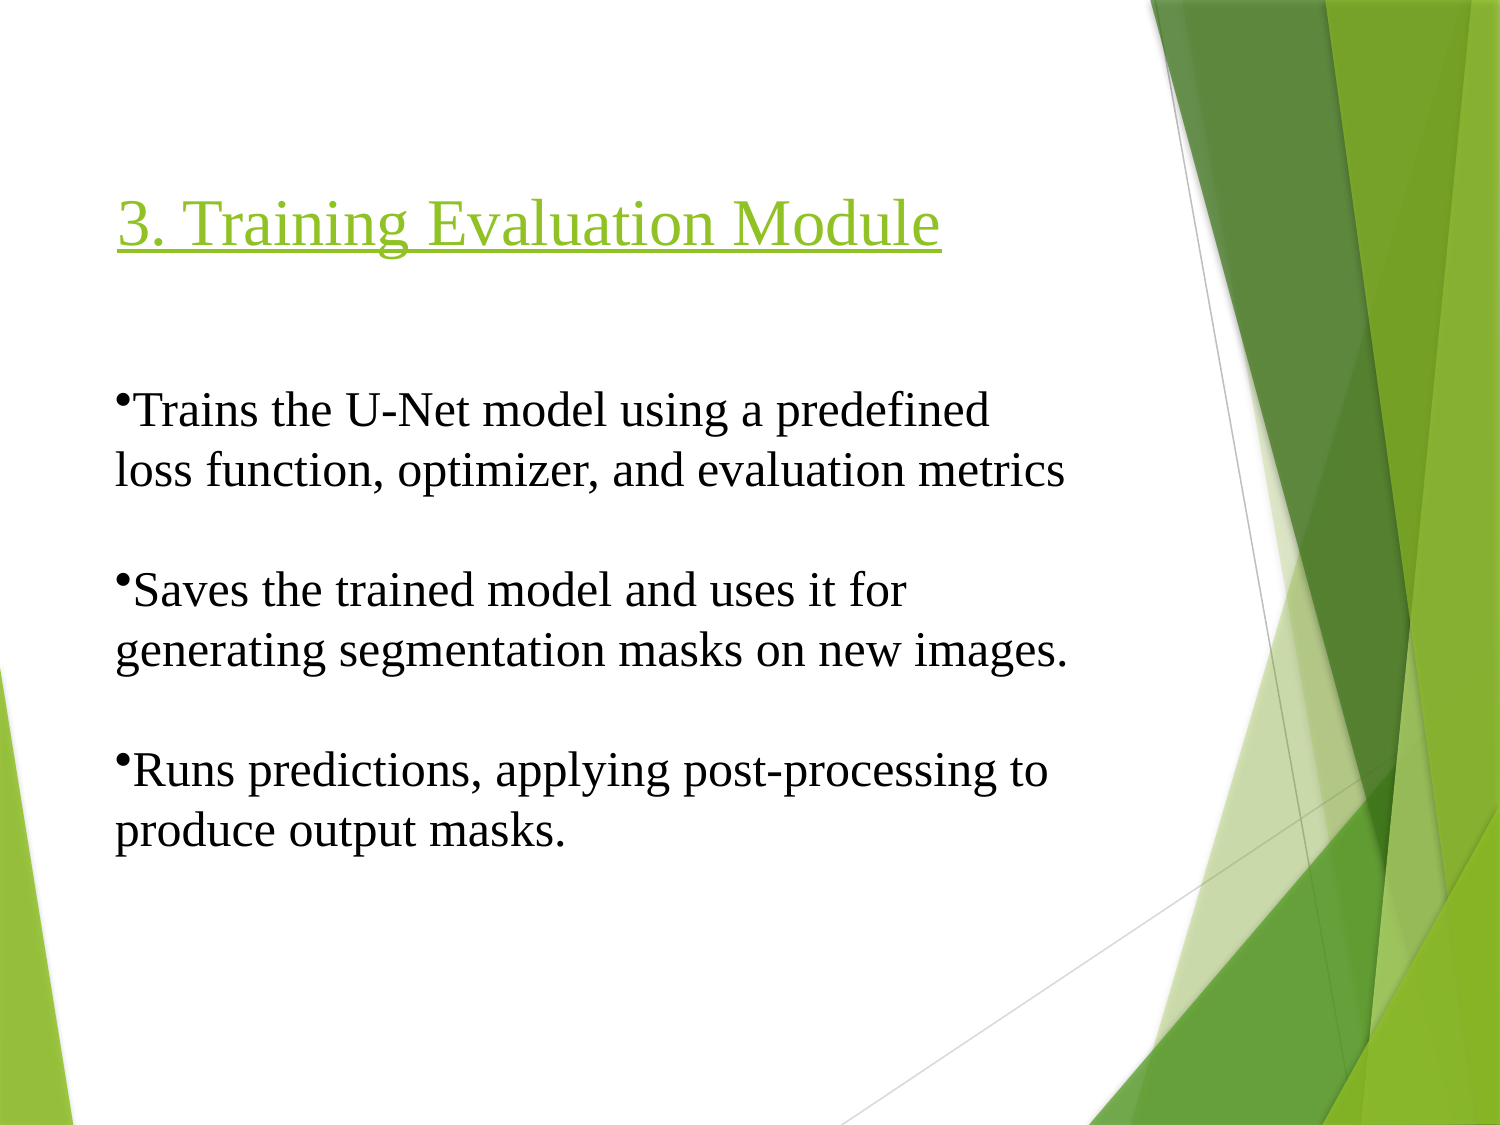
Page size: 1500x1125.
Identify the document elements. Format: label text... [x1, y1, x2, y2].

text_box Trains the U-Net model using a predefined loss function, optimizer, and evaluation metrics Saves the trained model and uses it for generating segmentation masks on new images. Runs predictions, applying post-processing to produce output masks. [99, 308, 1093, 864]
title 3. Training Evaluation Module [102, 150, 1144, 368]
